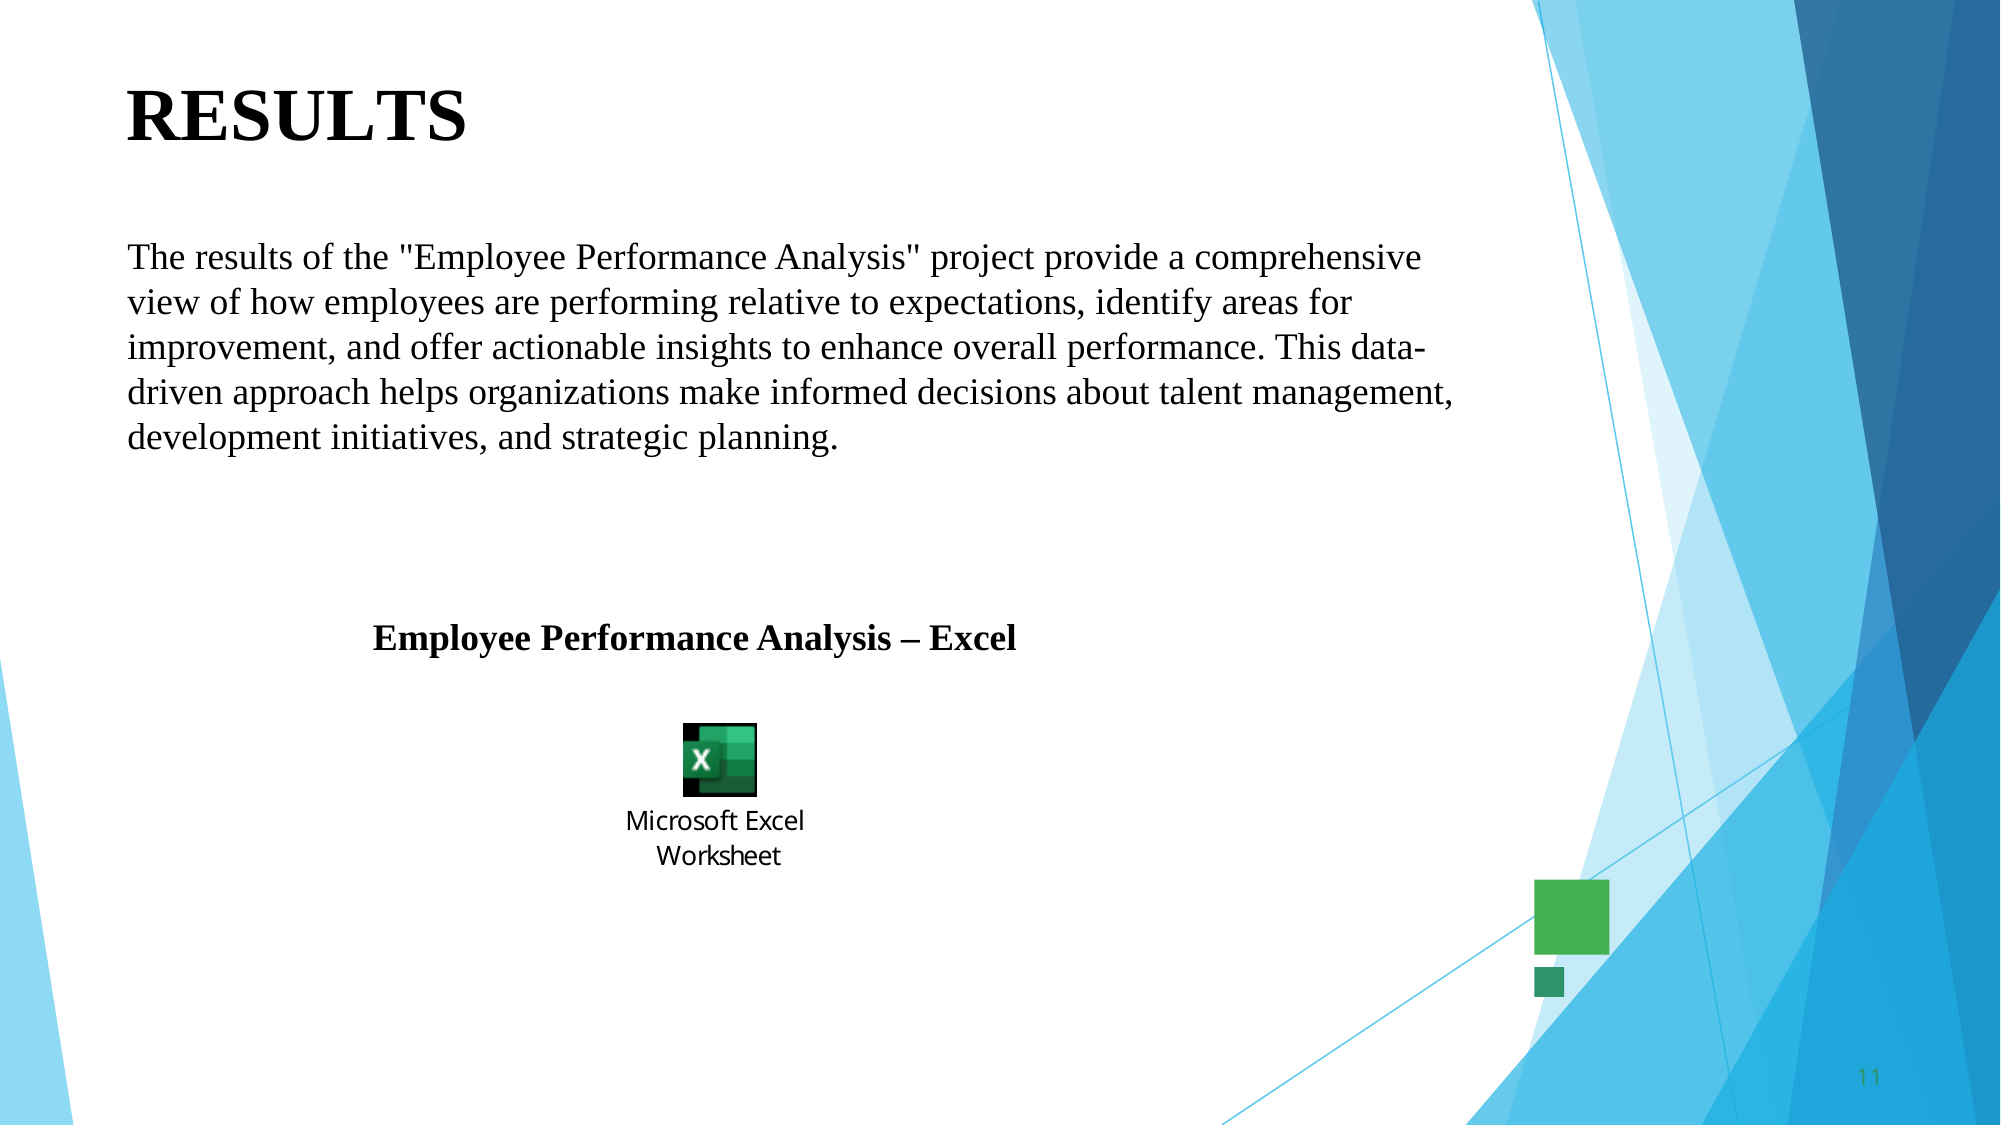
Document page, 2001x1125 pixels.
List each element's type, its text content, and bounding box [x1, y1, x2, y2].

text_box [612, 723, 827, 909]
text_box The results of the "Employee Performance Analysis" project provide a comprehensive view of how employees are performing relative to expectations, identify areas for improvement, and offer actionable insights to enhance overall performance. This data-driven approach helps organizations make informed decisions about talent management, development initiatives, and strategic planning. [112, 224, 1500, 465]
text_box [1534, 967, 1565, 997]
text_box Employee Performance Analysis – Excel [137, 605, 1263, 666]
title RESULTS [123, 63, 524, 224]
text_box [1534, 879, 1610, 955]
text_box 11 [1849, 1061, 1888, 1095]
